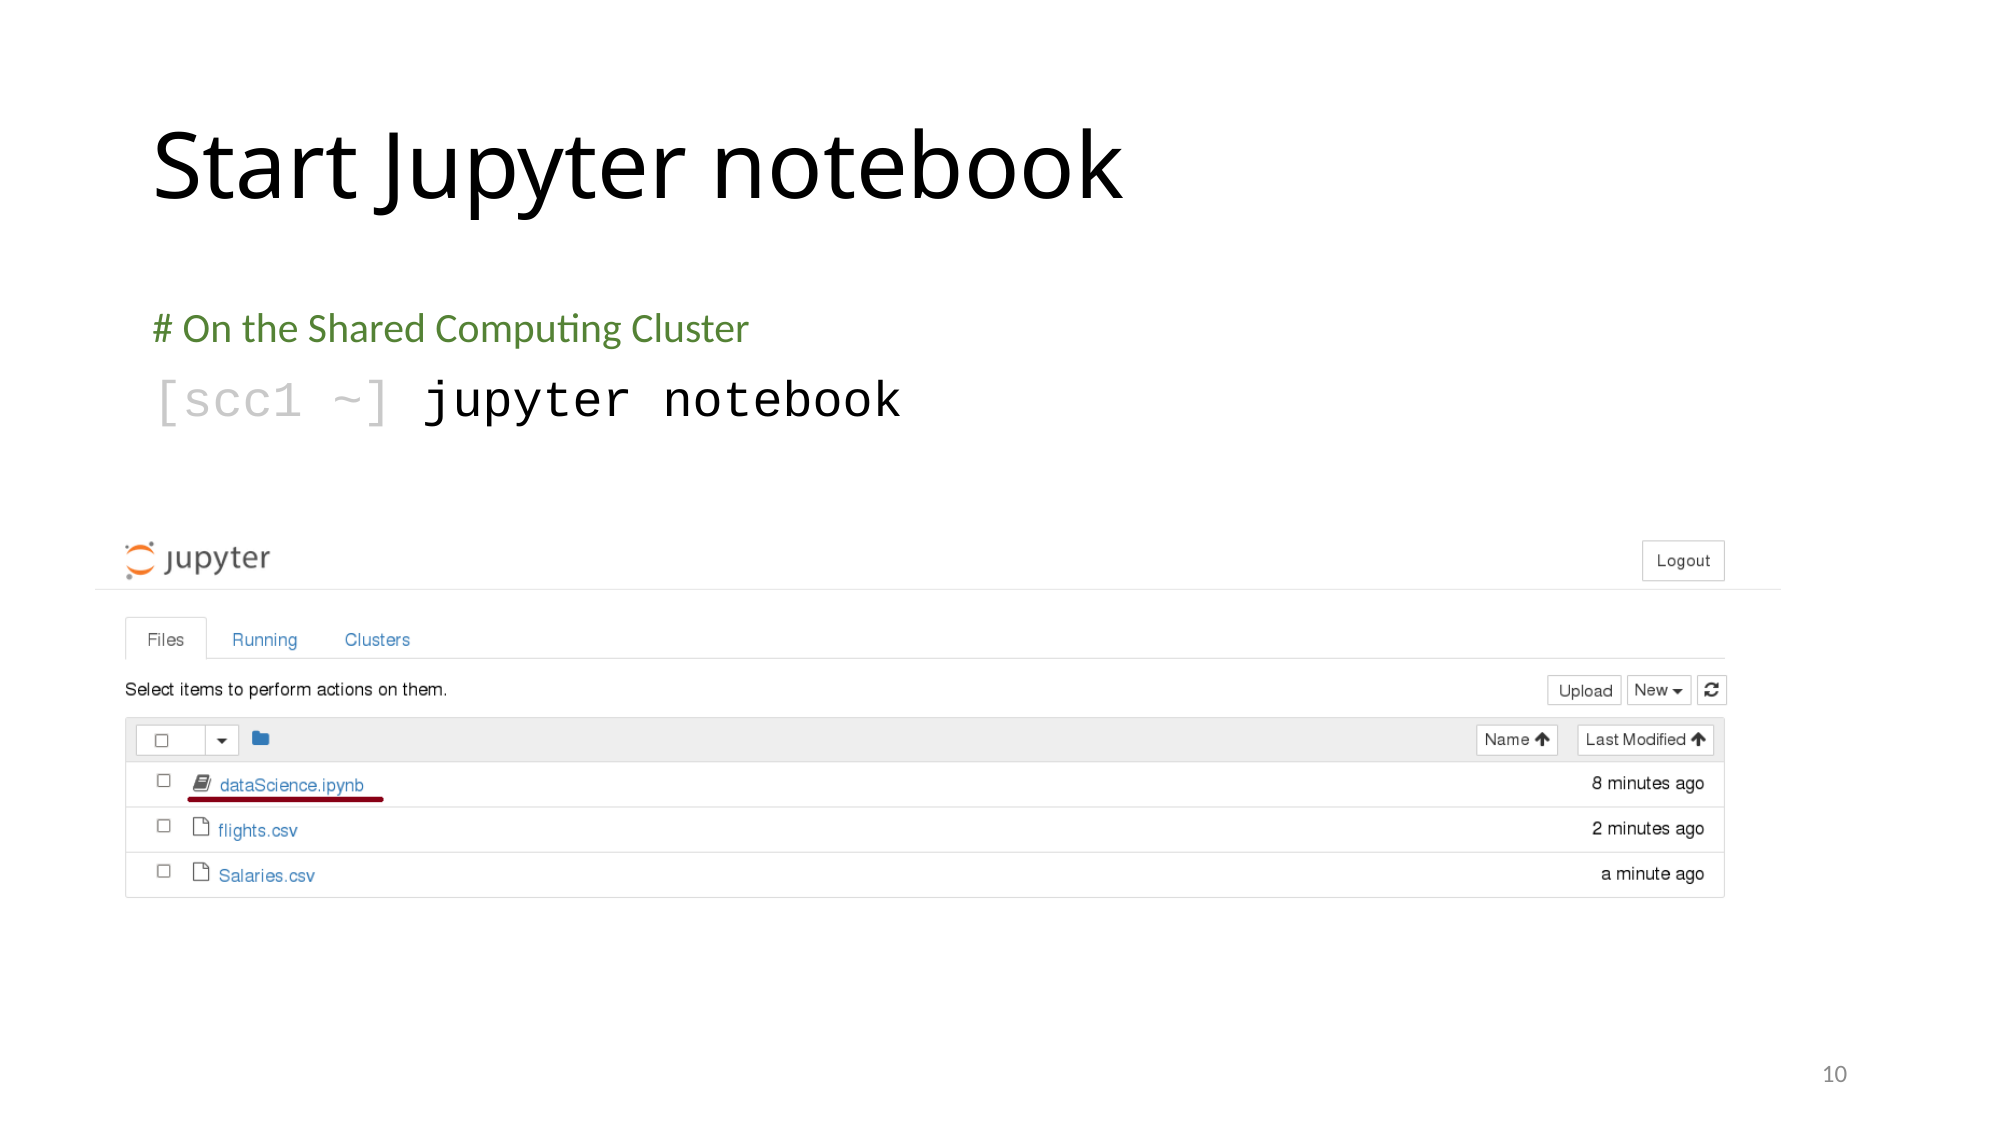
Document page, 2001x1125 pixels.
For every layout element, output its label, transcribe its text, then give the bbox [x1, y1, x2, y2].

picture [95, 535, 1781, 939]
list # On the Shared Computing Cluster [scc1 ~] jupyter notebook [137, 299, 1863, 1014]
slide_number 10 [1412, 1042, 1863, 1103]
title Start Jupyter notebook [137, 59, 1863, 278]
